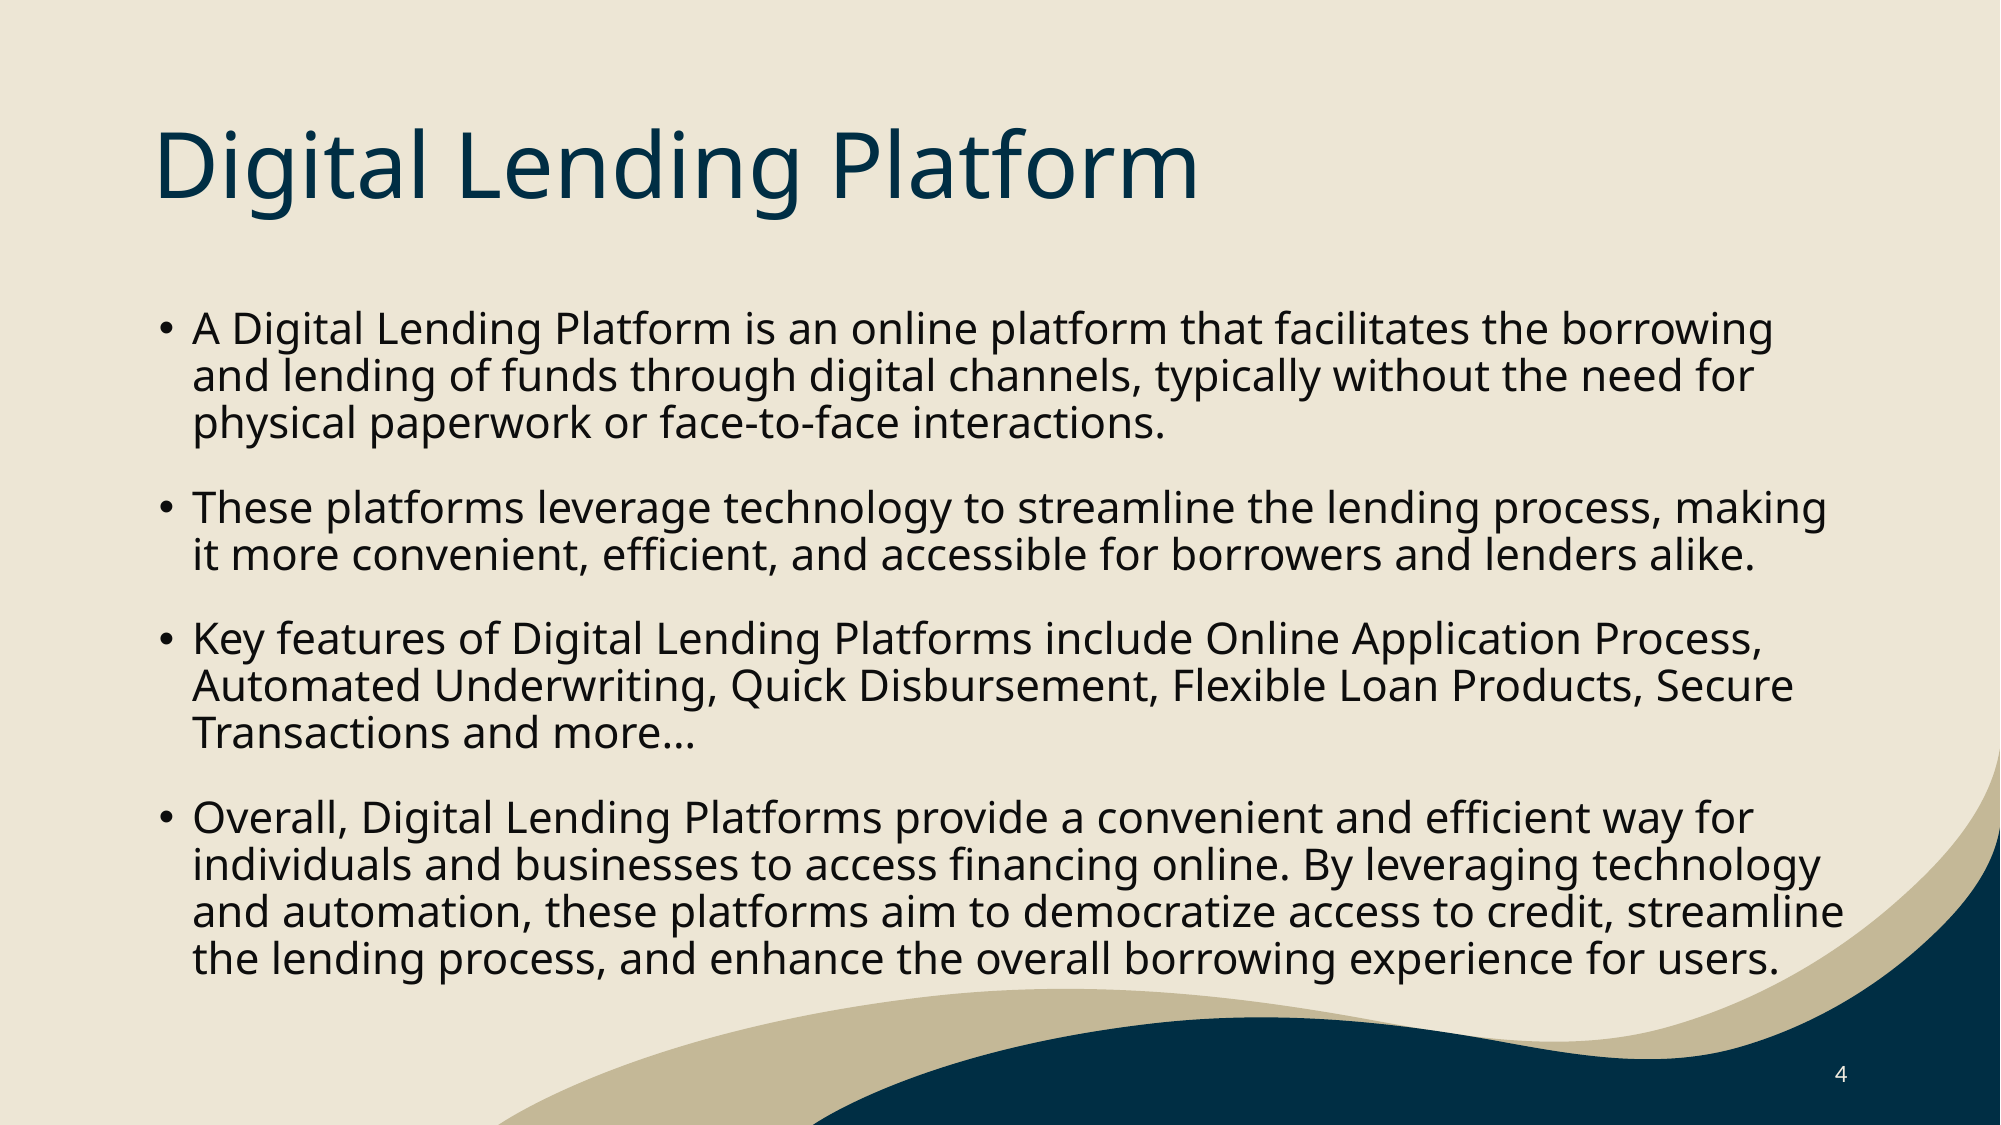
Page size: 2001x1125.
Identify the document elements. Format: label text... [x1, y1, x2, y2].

slide_number 4 [1602, 1042, 1863, 1103]
list A Digital Lending Platform is an online platform that facilitates the borrowing and lending of funds through digital channels, typically without the need for physical paperwork or face-to-face interactions. These platforms leverage technology to streamline the lending process, making it more convenient, efficient, and accessible for borrowers and lenders alike. Key features of Digital Lending Platforms include Online Application Process, Automated Underwriting, Quick Disbursement, Flexible Loan Products, Secure Transactions and more… Overall, Digital Lending Platforms provide a convenient and efficient way for individuals and businesses to access financing online. By leveraging technology and automation, these platforms aim to democratize access to credit, streamline the lending process, and enhance the overall borrowing experience for users. [137, 299, 1863, 1014]
title Digital Lending Platform [137, 59, 1863, 278]
